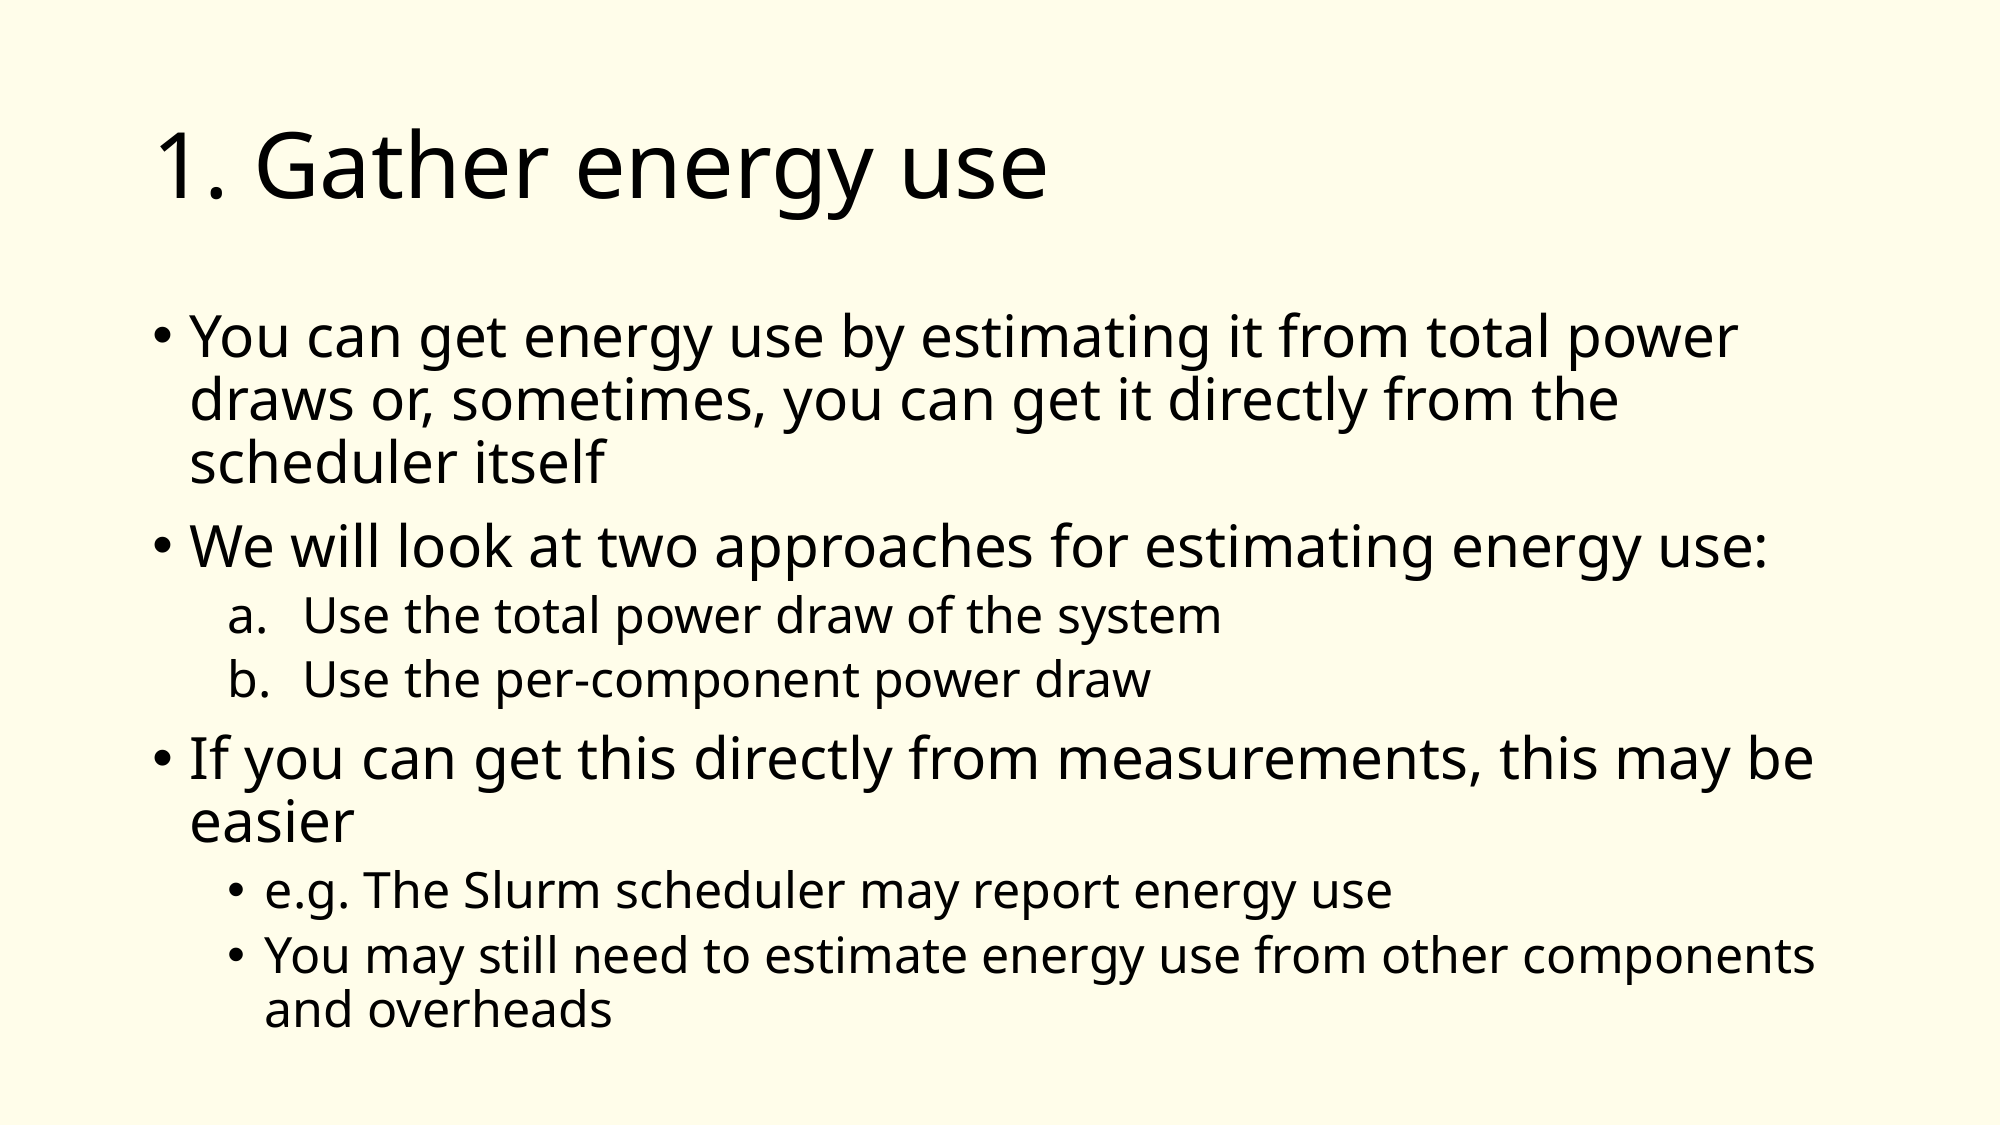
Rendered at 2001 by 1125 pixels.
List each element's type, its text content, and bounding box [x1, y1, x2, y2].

title 1. Gather energy use [137, 59, 1863, 278]
list You can get energy use by estimating it from total power draws or, sometimes, you can get it directly from the scheduler itself We will look at two approaches for estimating energy use: Use the total power draw of the system Use the per-component power draw If you can get this directly from measurements, this may be easier e.g. The Slurm scheduler may report energy use You may still need to estimate energy use from other components and overheads [137, 299, 1863, 1014]
